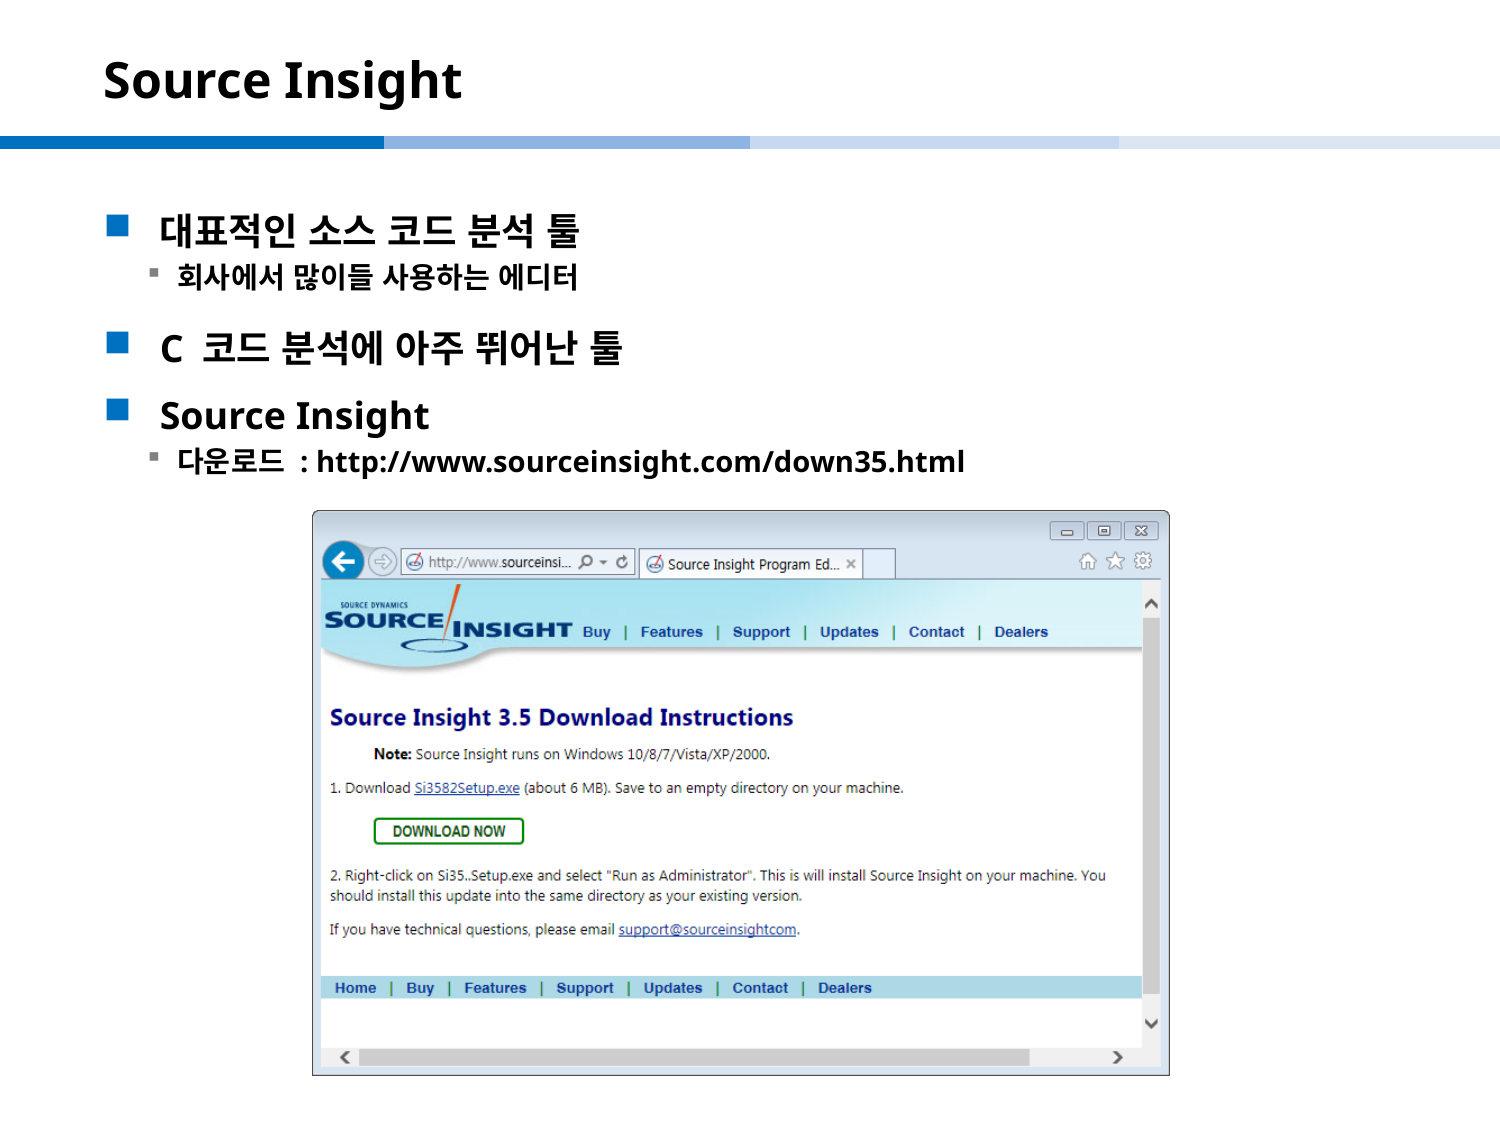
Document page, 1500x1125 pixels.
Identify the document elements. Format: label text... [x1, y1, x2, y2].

list 대표적인 소스 코드 분석 툴 회사에서 많이들 사용하는 에디터 C 코드 분석에 아주 뛰어난 툴 Source Insight 다운로드 : http://www.sourceinsight.com/down35.html [88, 177, 1459, 1077]
picture [312, 510, 1170, 1076]
title Source Insight [88, 32, 1330, 124]
